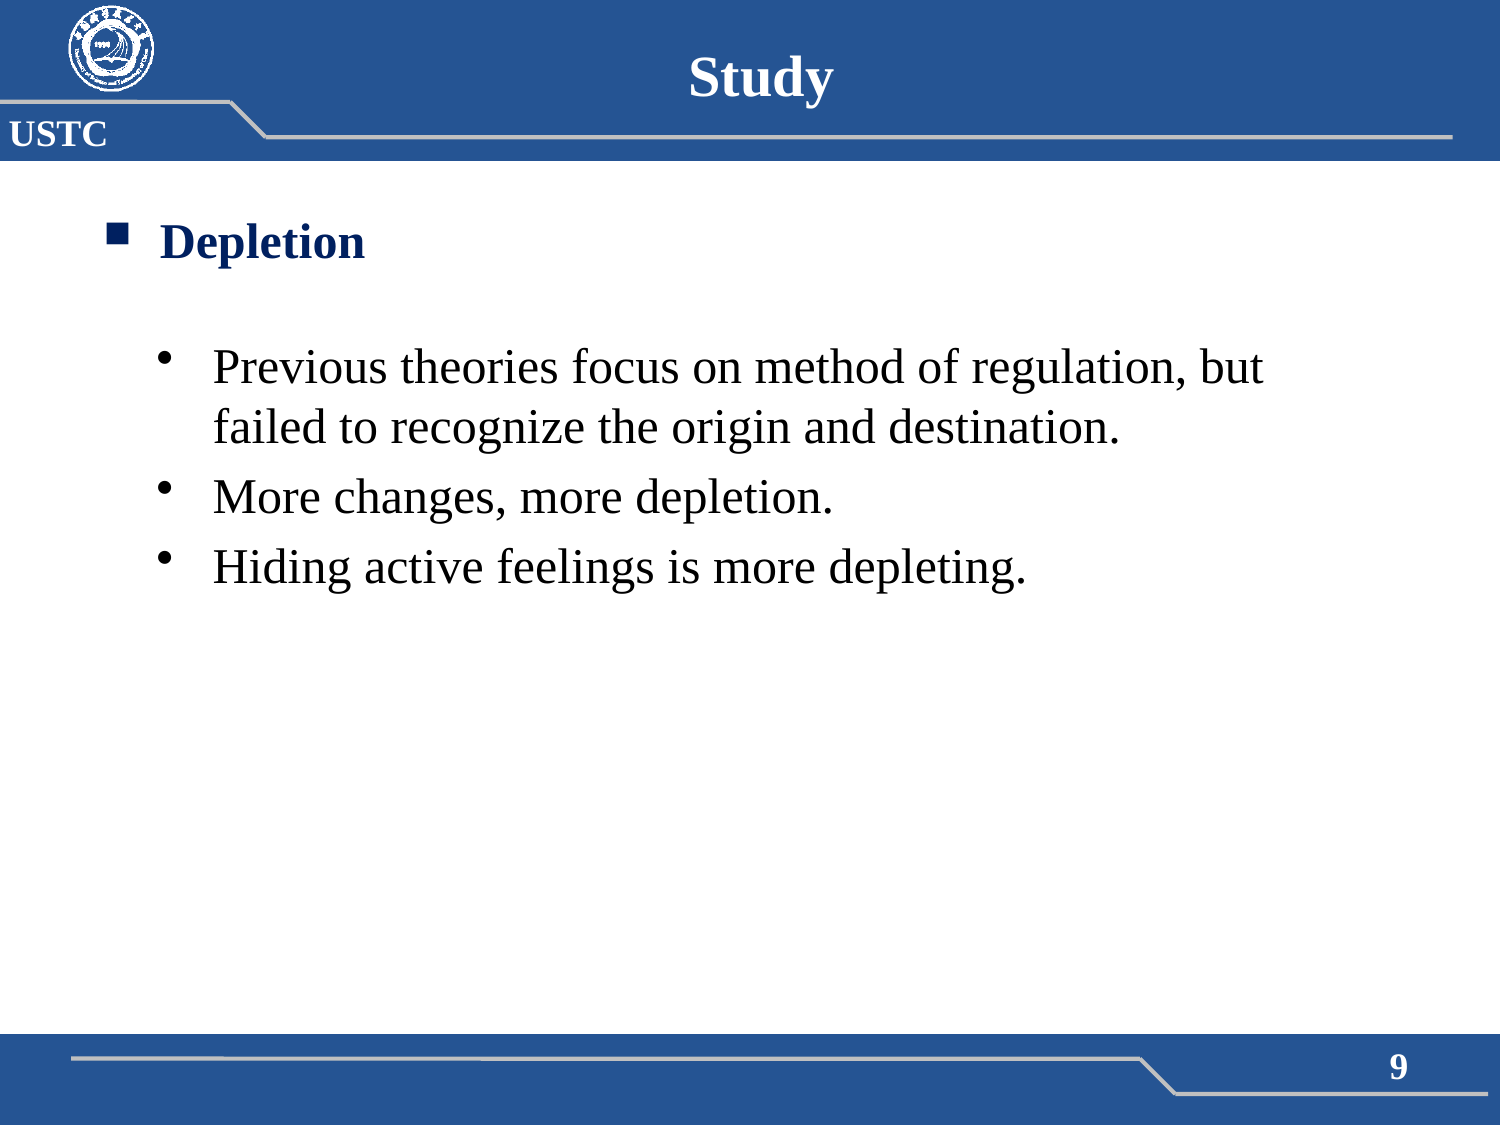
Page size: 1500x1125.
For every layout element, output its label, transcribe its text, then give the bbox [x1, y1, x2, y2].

text_box Depletion [88, 201, 999, 274]
text_box Previous theories focus on method of regulation, but failed to recognize the origin and destination. More changes, more depletion. Hiding active feelings is more depleting. [141, 326, 1382, 977]
text_box 9 [1197, 1034, 1424, 1113]
picture [0, 0, 1500, 161]
picture [0, 1034, 1500, 1125]
text_box Study [265, 31, 1258, 138]
